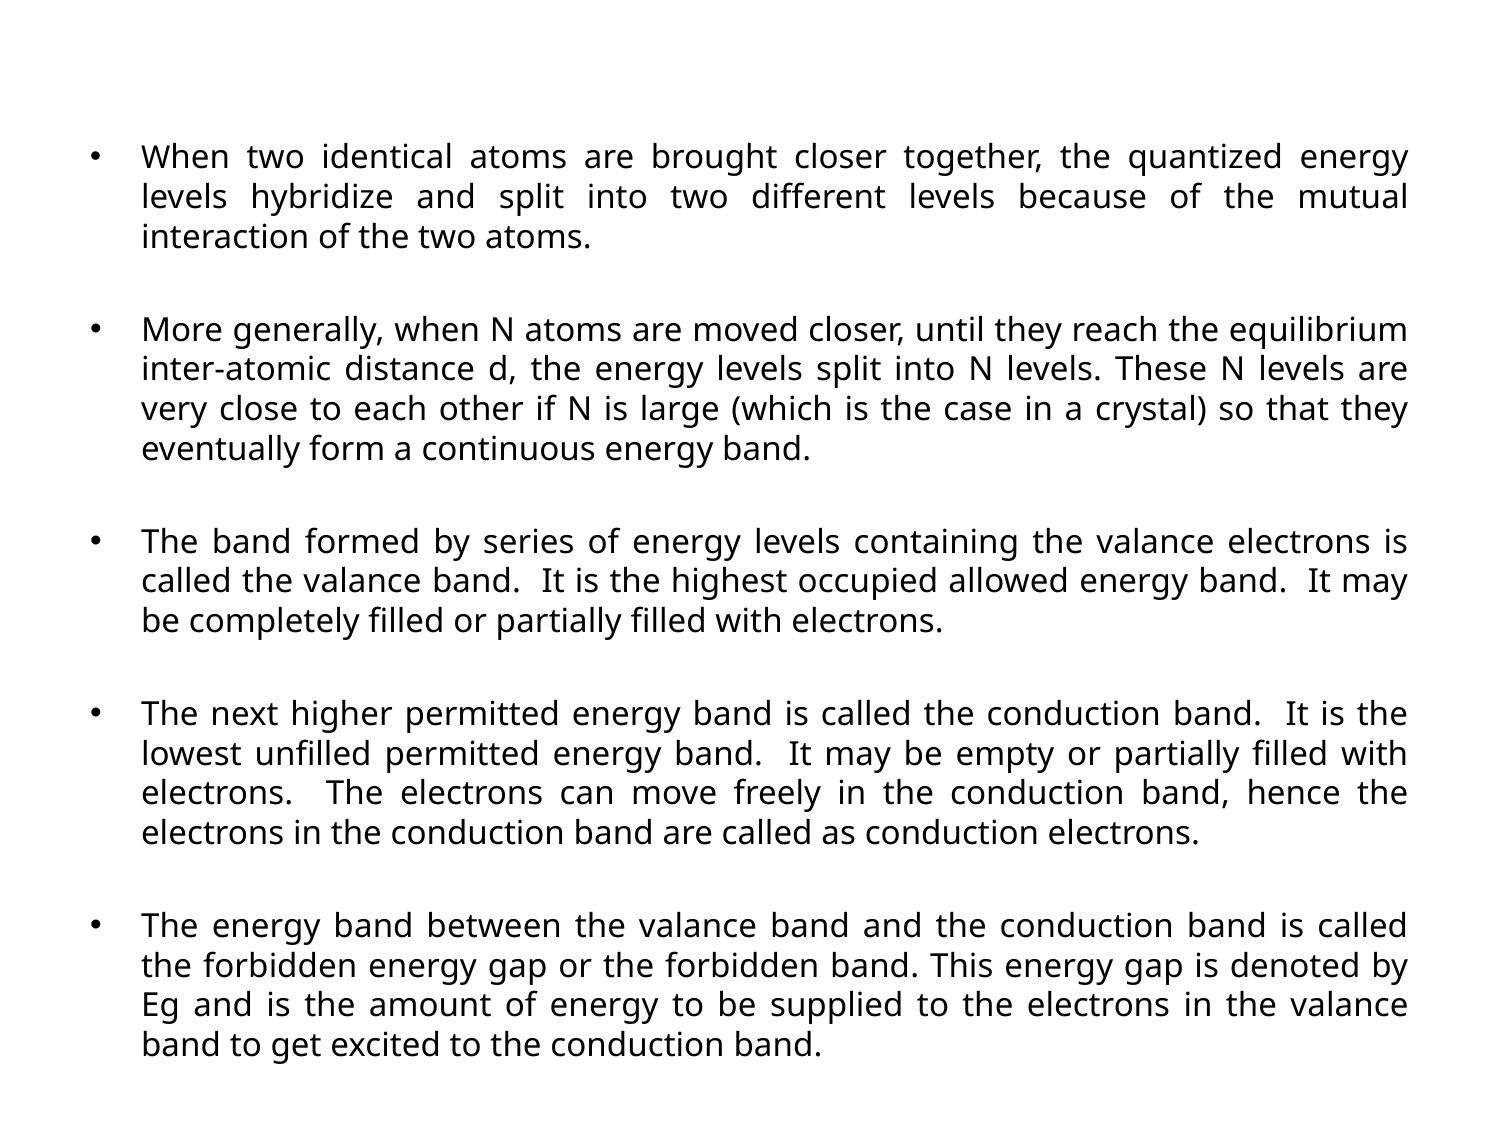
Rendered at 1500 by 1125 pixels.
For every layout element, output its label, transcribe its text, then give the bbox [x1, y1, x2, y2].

list When two identical atoms are brought closer together, the quantized energy levels hybridize and split into two different levels because of the mutual interaction of the two atoms. More generally, when N atoms are moved closer, until they reach the equilibrium inter-atomic distance d, the energy levels split into N levels. These N levels are very close to each other if N is large (which is the case in a crystal) so that they eventually form a continuous energy band. The band formed by series of energy levels containing the valance electrons is called the valance band. It is the highest occupied allowed energy band. It may be completely filled or partially filled with electrons. The next higher permitted energy band is called the conduction band. It is the lowest unfilled permitted energy band. It may be empty or partially filled with electrons. The electrons can move freely in the conduction band, hence the electrons in the conduction band are called as conduction electrons. The energy band between the valance band and the conduction band is called the forbidden energy gap or the forbidden band. This energy gap is denoted by Eg and is the amount of energy to be supplied to the electrons in the valance band to get excited to the conduction band. [75, 128, 1425, 1077]
